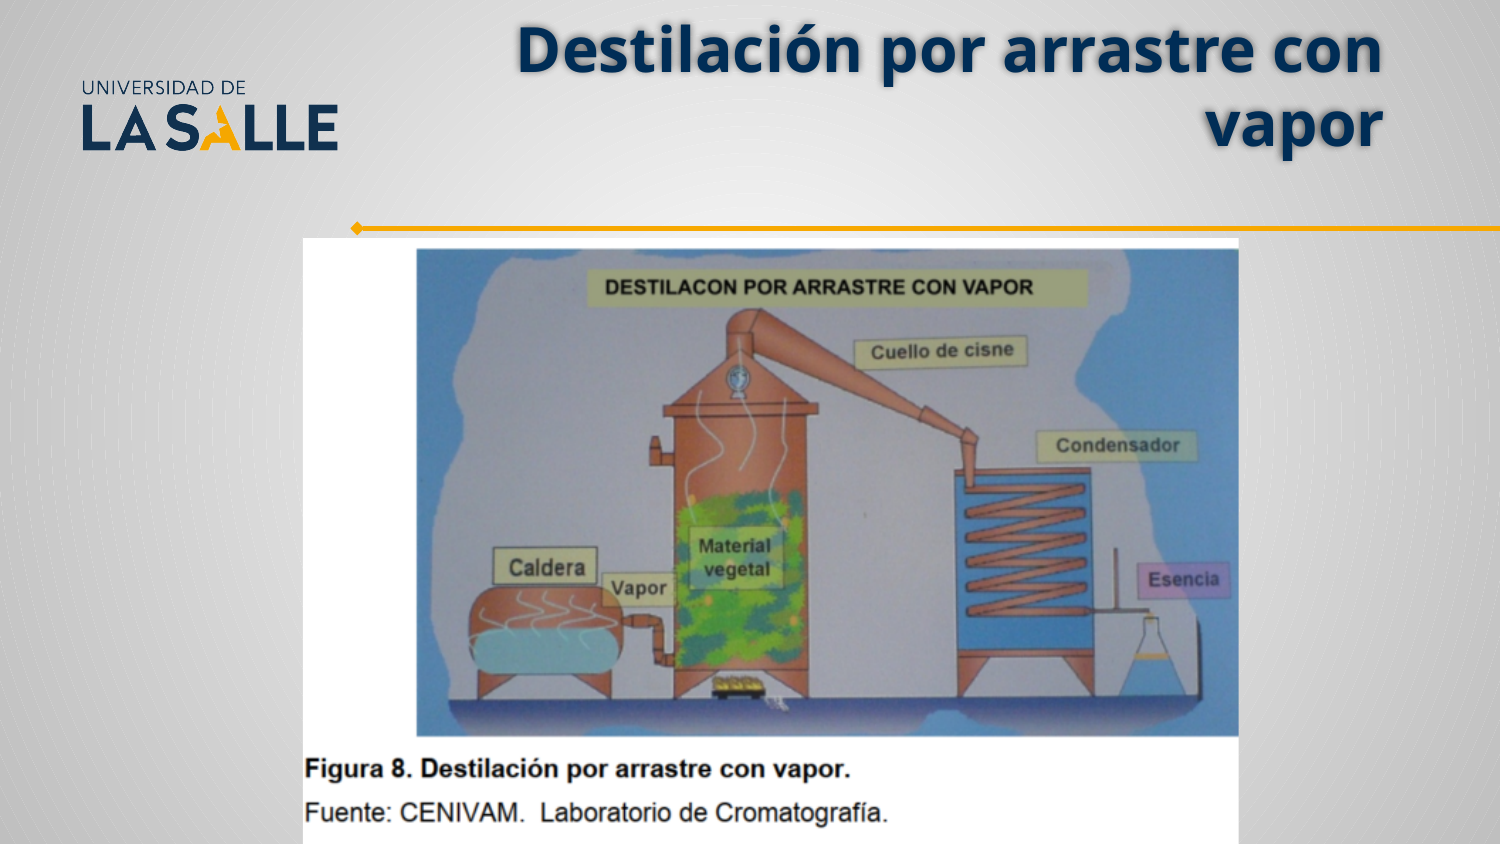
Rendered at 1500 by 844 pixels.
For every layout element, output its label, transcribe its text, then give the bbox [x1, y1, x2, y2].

picture [63, 60, 357, 171]
picture [302, 237, 1239, 844]
title Destilación por arrastre con vapor [357, 55, 1401, 175]
